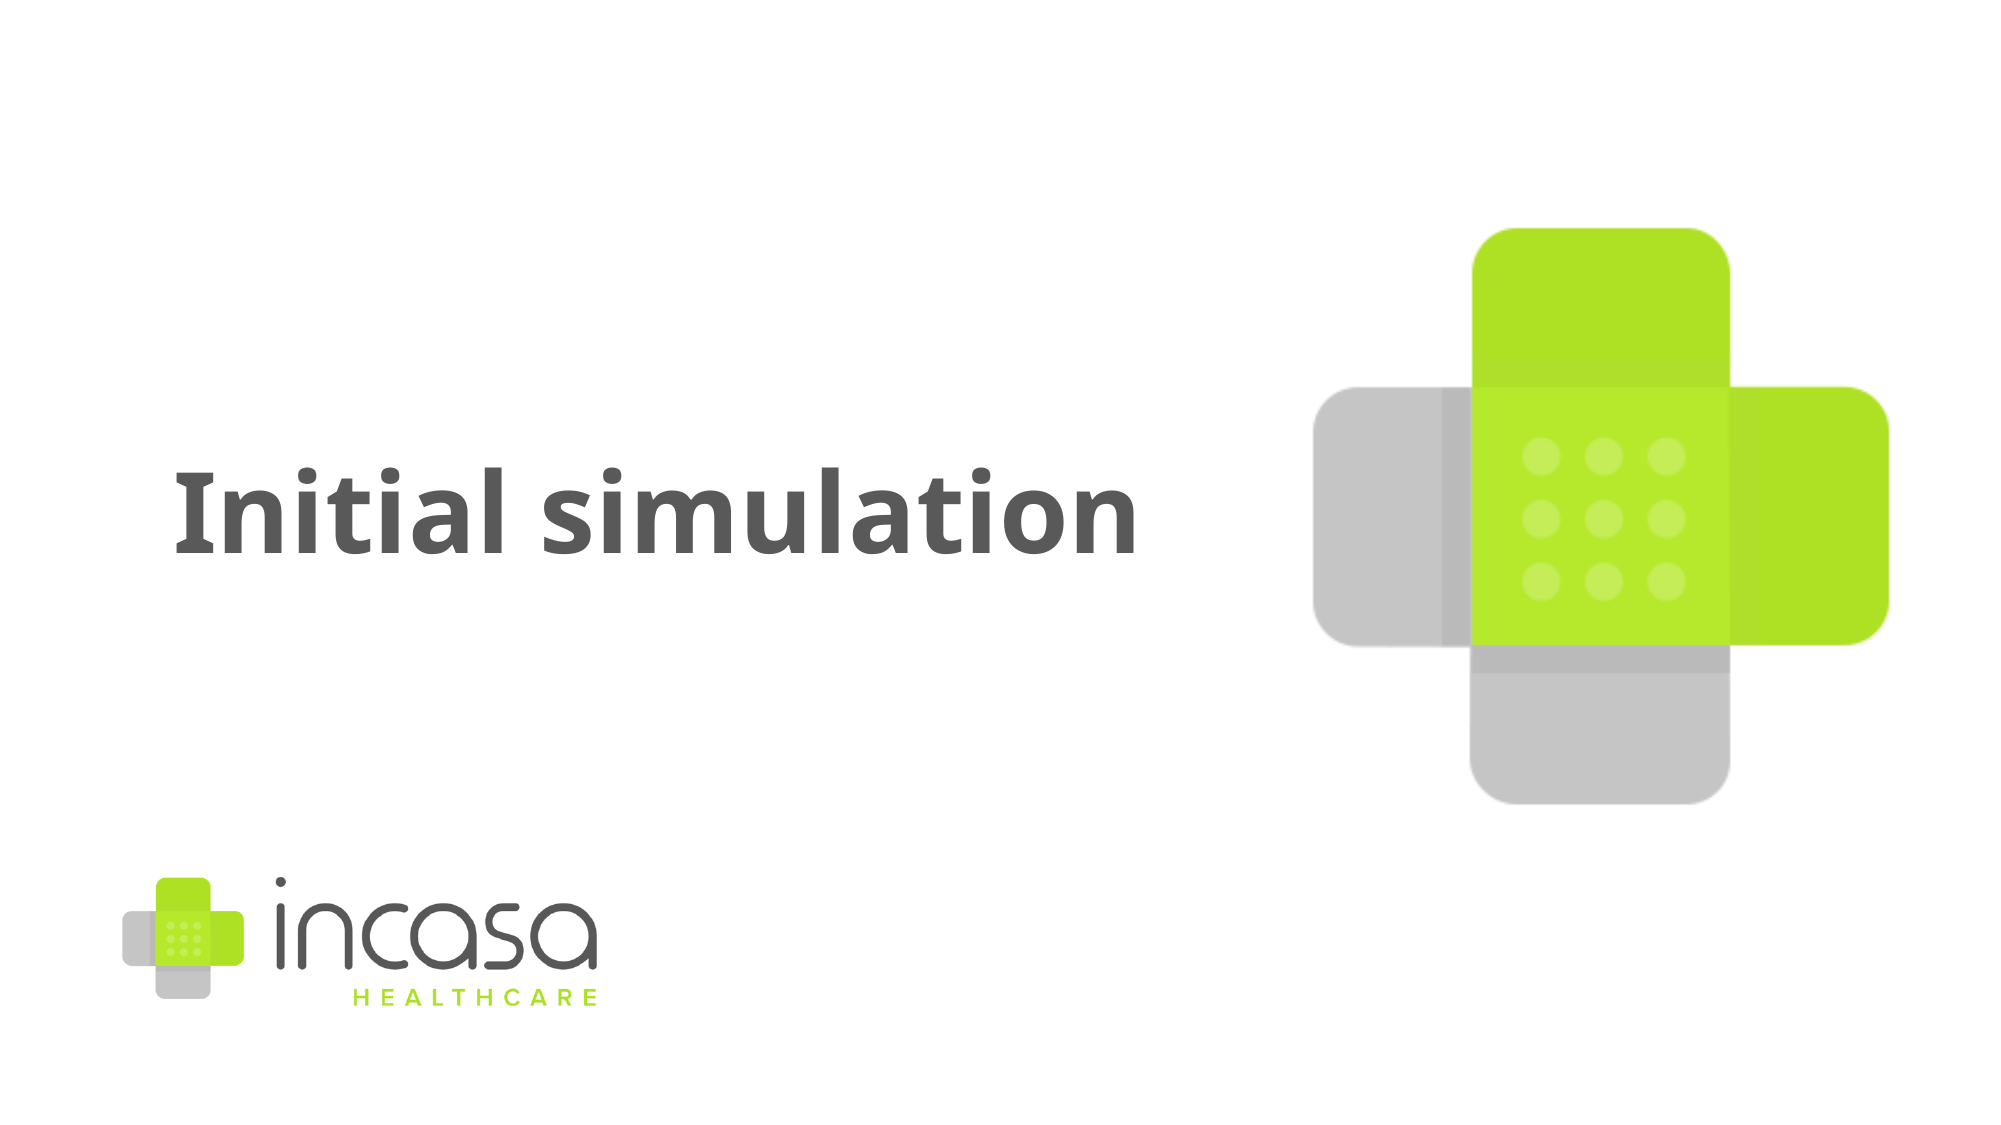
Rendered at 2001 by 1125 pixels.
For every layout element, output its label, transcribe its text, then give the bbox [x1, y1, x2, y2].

title Initial simulation [5, 320, 1312, 586]
picture [101, 864, 618, 1014]
picture [1247, 155, 1975, 895]
